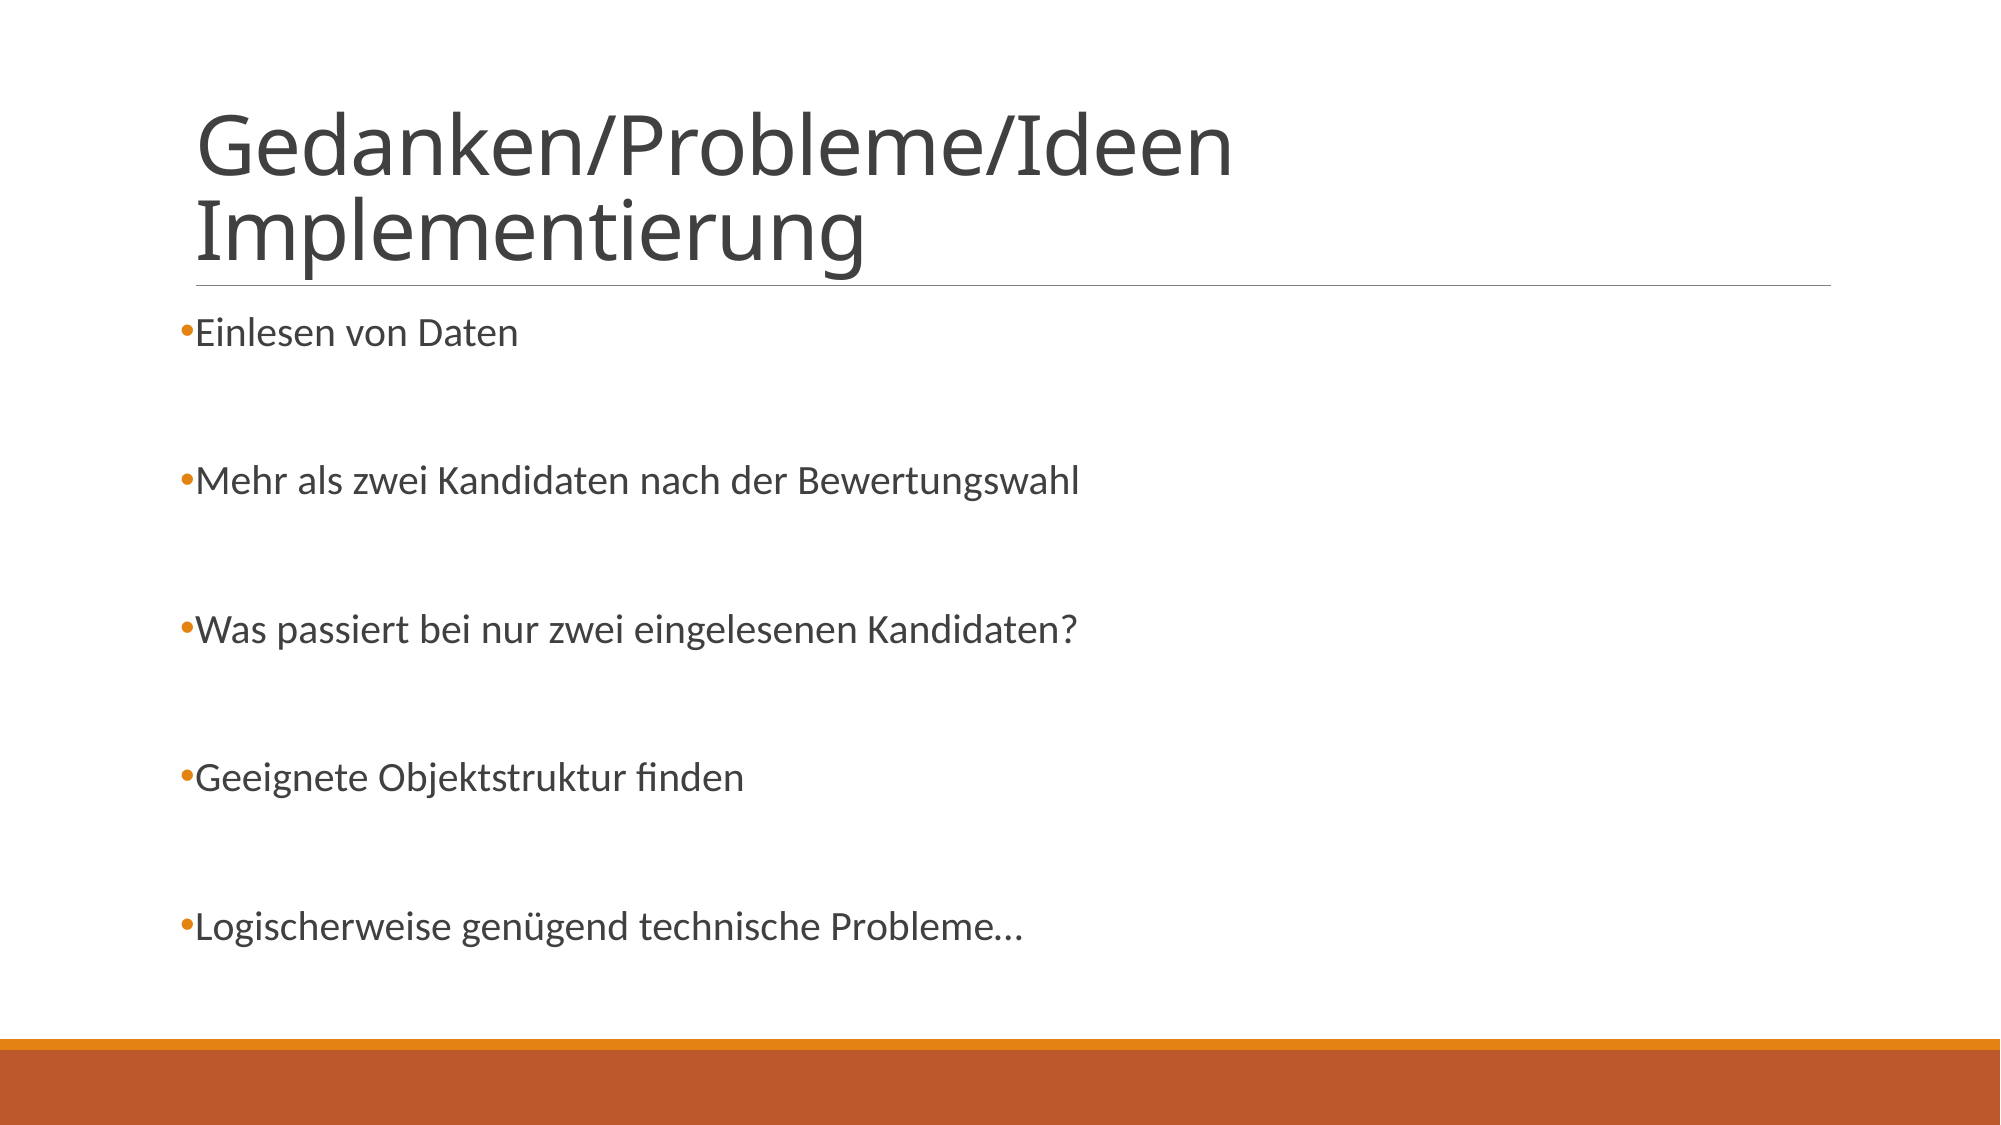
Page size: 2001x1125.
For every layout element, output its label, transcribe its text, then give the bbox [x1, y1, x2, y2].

list Einlesen von Daten Mehr als zwei Kandidaten nach der Bewertungswahl Was passiert bei nur zwei eingelesenen Kandidaten? Geeignete Objektstruktur finden Logischerweise genügend technische Probleme… [180, 302, 1830, 963]
title Gedanken/Probleme/Ideen Implementierung [180, 47, 1830, 285]
